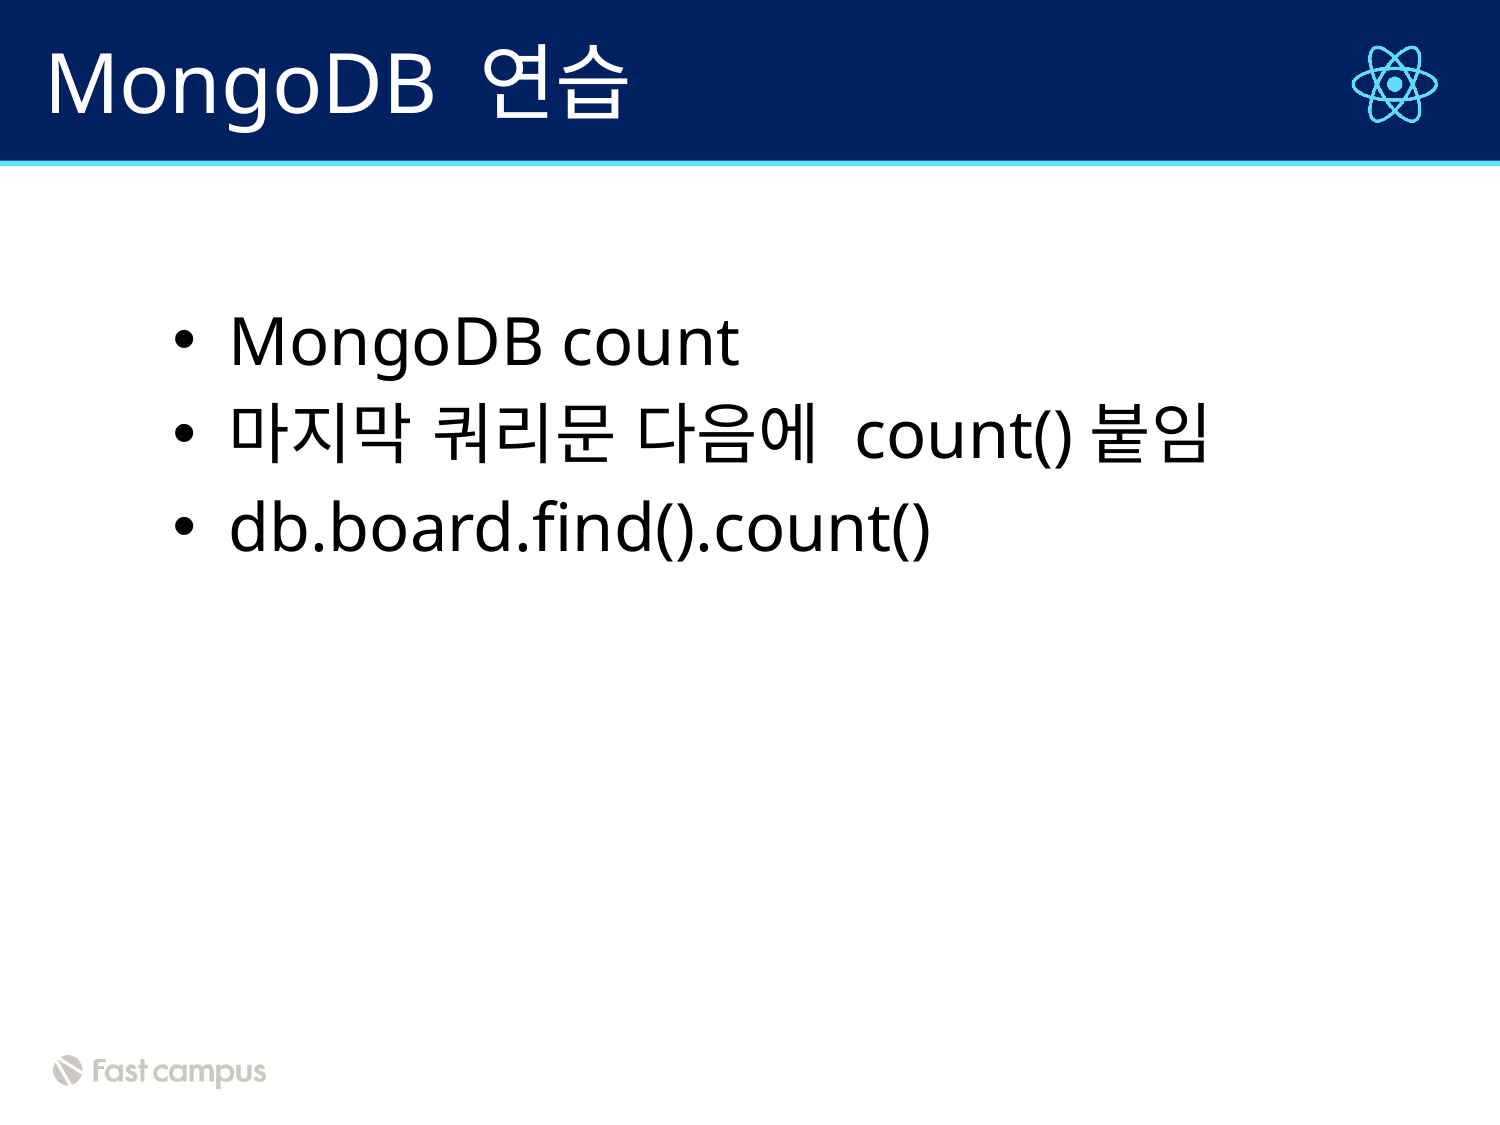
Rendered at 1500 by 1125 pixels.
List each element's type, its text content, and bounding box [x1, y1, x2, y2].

picture [1380, 36, 1444, 135]
title MongoDB 연습 [29, 0, 1380, 175]
list MongoDB count 마지막 쿼리문 다음에 count()붙임 db.board.find().count() [157, 290, 1343, 953]
